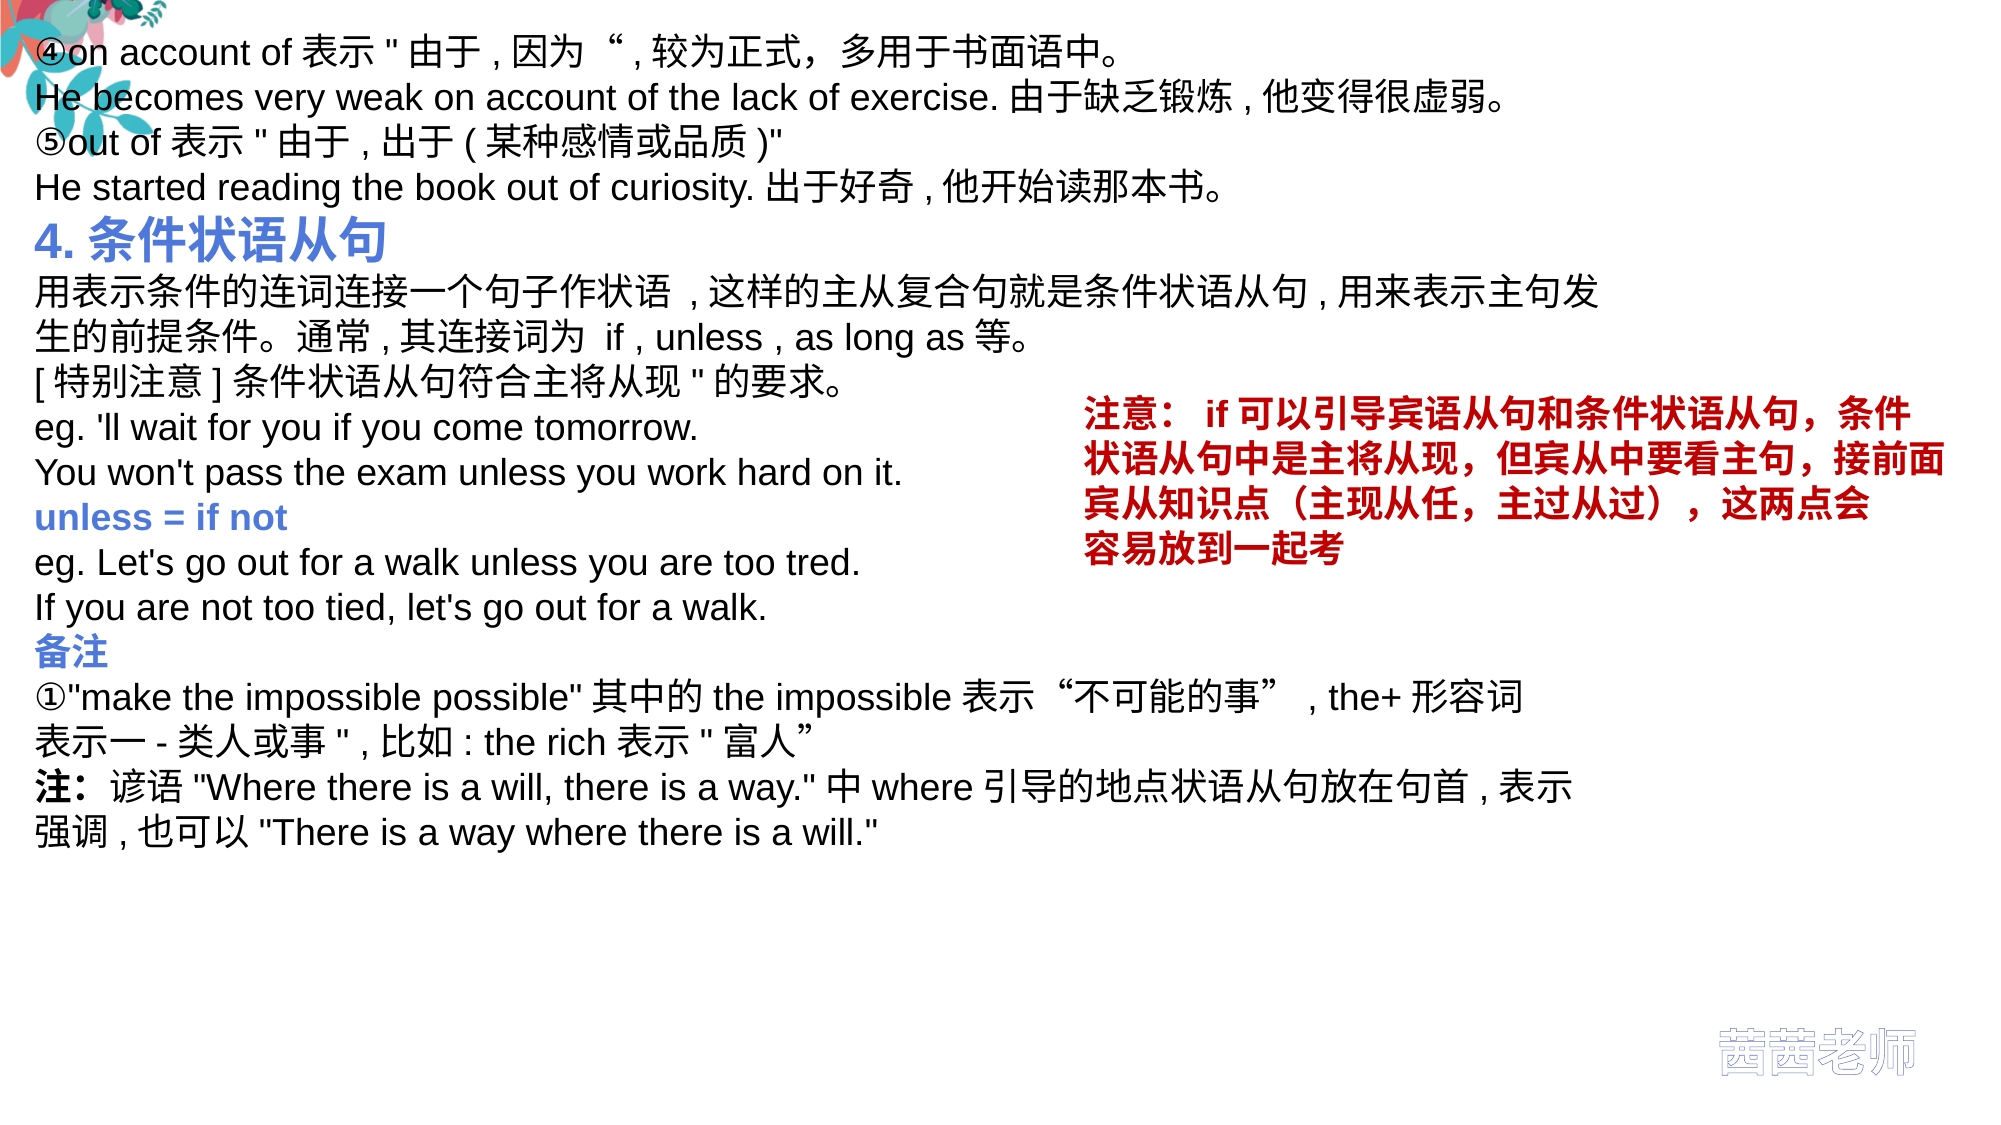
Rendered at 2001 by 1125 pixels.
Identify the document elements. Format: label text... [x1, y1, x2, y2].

text_box 注意：if可以引导宾语从句和条件状语从句，条件 状语从句中是主将从现，但宾从中要看主句，接前面 宾从知识点（主现从任，主过从过），这两点会 容易放到一起考 [1068, 382, 1962, 578]
text_box ④on account of表示"由于,因为“,较为正式，多用于书面语中。 He becomes very weak on account of the lack of exercise.由于缺乏锻炼,他变得很虚弱。 ⑤out of表示"由于,出于(某种感情或品质)" He started reading the book out of curiosity.出于好奇,他开始读那本书。 4.条件状语从句 用表示条件的连词连接一个句子作状语 ,这样的主从复合句就是条件状语从句,用来表示主句发 生的前提条件。通常,其连接词为 if , unless , as long as等。 [特别注意]条件状语从句符合主将从现"的要求。 eg. 'll wait for you if you come tomorrow. You won't pass the exam unless you work hard on it. unless = if not eg. Let's go out for a walk unless you are too tred. If you are not too tied, let's go out for a walk. 备注 ①"make the impossible possible"其中的the impossible表示“不可能的事”, the+形容词 表示一-类人或事" ,比如: the rich表示"富人” 注：谚语"Where there is a will, there is a way."中where引导的地点状语从句放在句首,表示 强调,也可以"There is a way where there is a will." [19, 20, 1962, 861]
picture [0, 0, 173, 157]
